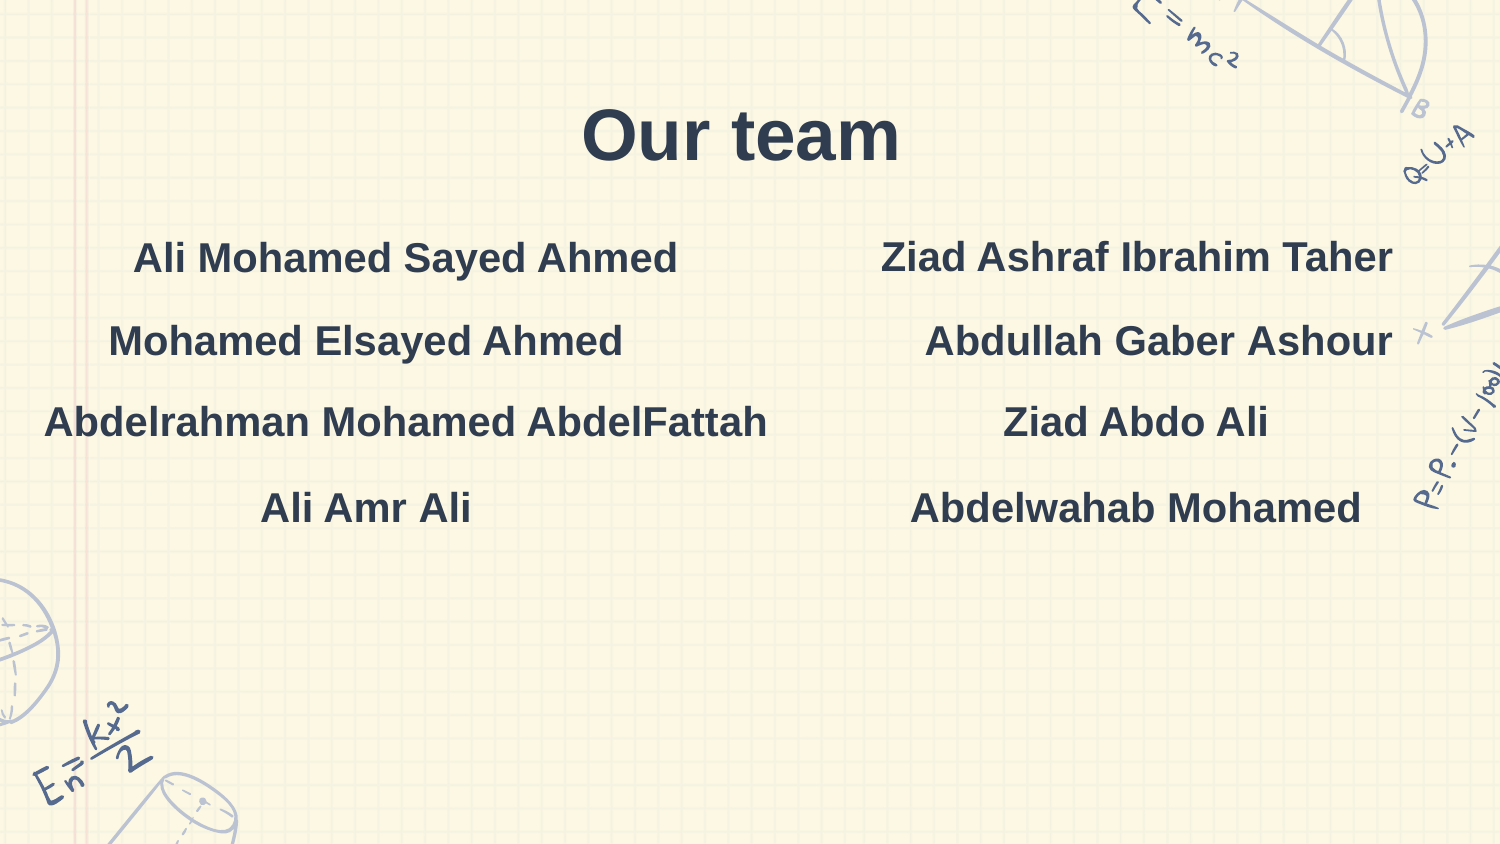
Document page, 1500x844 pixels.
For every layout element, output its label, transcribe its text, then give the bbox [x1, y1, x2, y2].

text_box Mohamed Elsayed Ahmed [59, 296, 685, 379]
text_box Ali Mohamed Sayed Ahmed [17, 201, 794, 296]
subtitle Abdelwahab Mohamed [888, 452, 1396, 547]
title Our team [206, 72, 1277, 167]
text_box Abdelrahman Mohamed AbdelFattah [0, 366, 830, 461]
text_box Ziad Abdo Ali [861, 365, 1422, 460]
subtitle Ziad Ashraf Ibrahim Taher [829, 180, 1422, 284]
text_box Abdullah Gaber Ashour [829, 284, 1500, 379]
subtitle Ali Amr Ali [118, 461, 626, 547]
